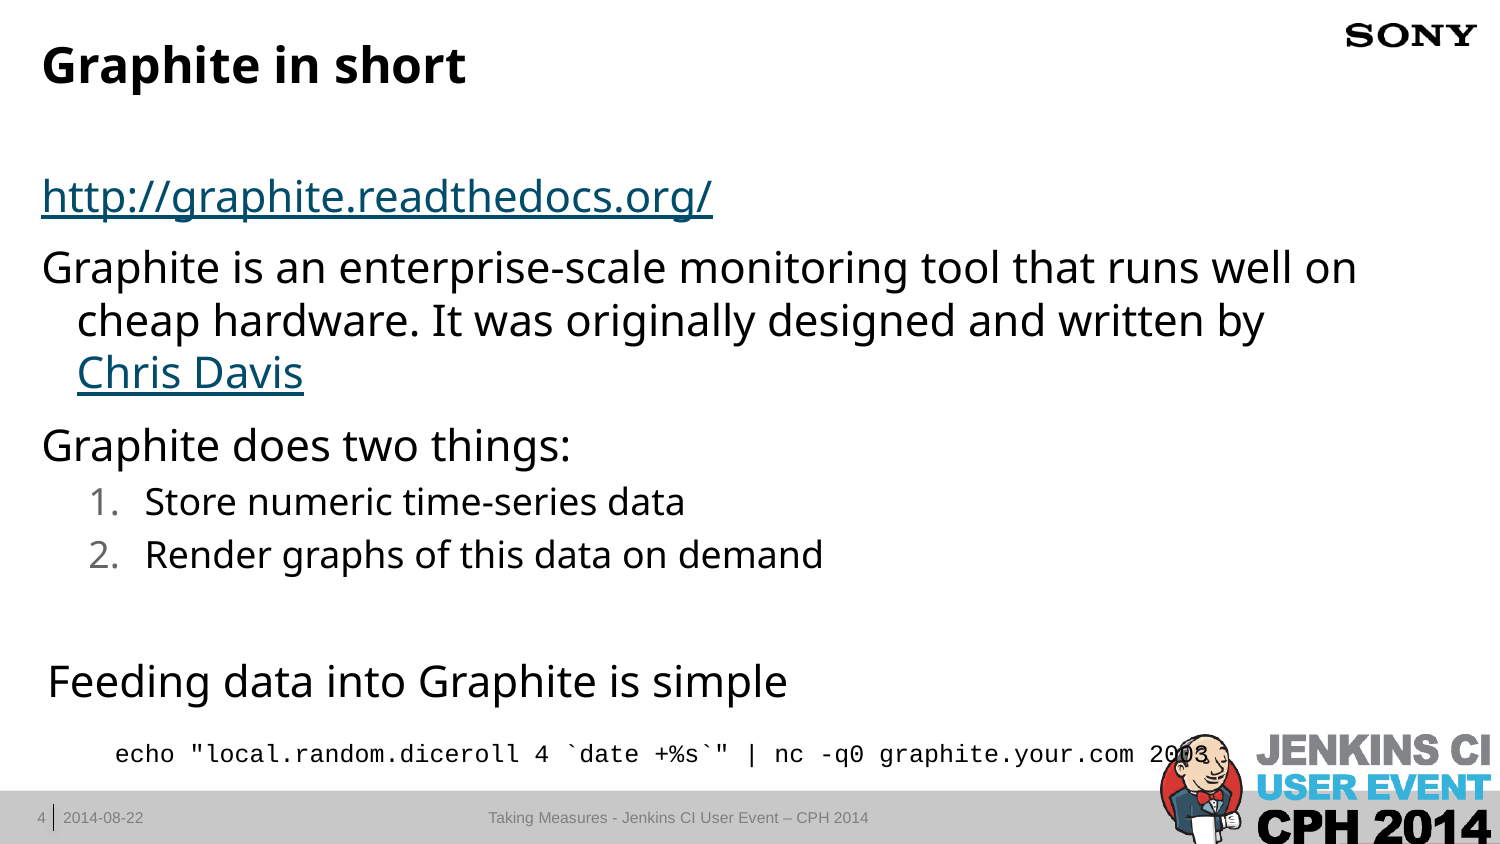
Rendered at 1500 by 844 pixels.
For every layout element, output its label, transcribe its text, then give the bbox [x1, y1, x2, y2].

title Graphite in short [41, 43, 1311, 144]
list http://graphite.readthedocs.org/ Graphite is an enterprise-scale monitoring tool that runs well on cheap hardware. It was originally designed and written by Chris Davis Graphite does two things: Store numeric time-series data Render graphs of this data on demand Feeding data into Graphite is simple echo "local.random.diceroll 4 `date +%s`" | nc -q0 graphite.your.com 2003 [41, 168, 1459, 771]
picture [1160, 734, 1500, 844]
